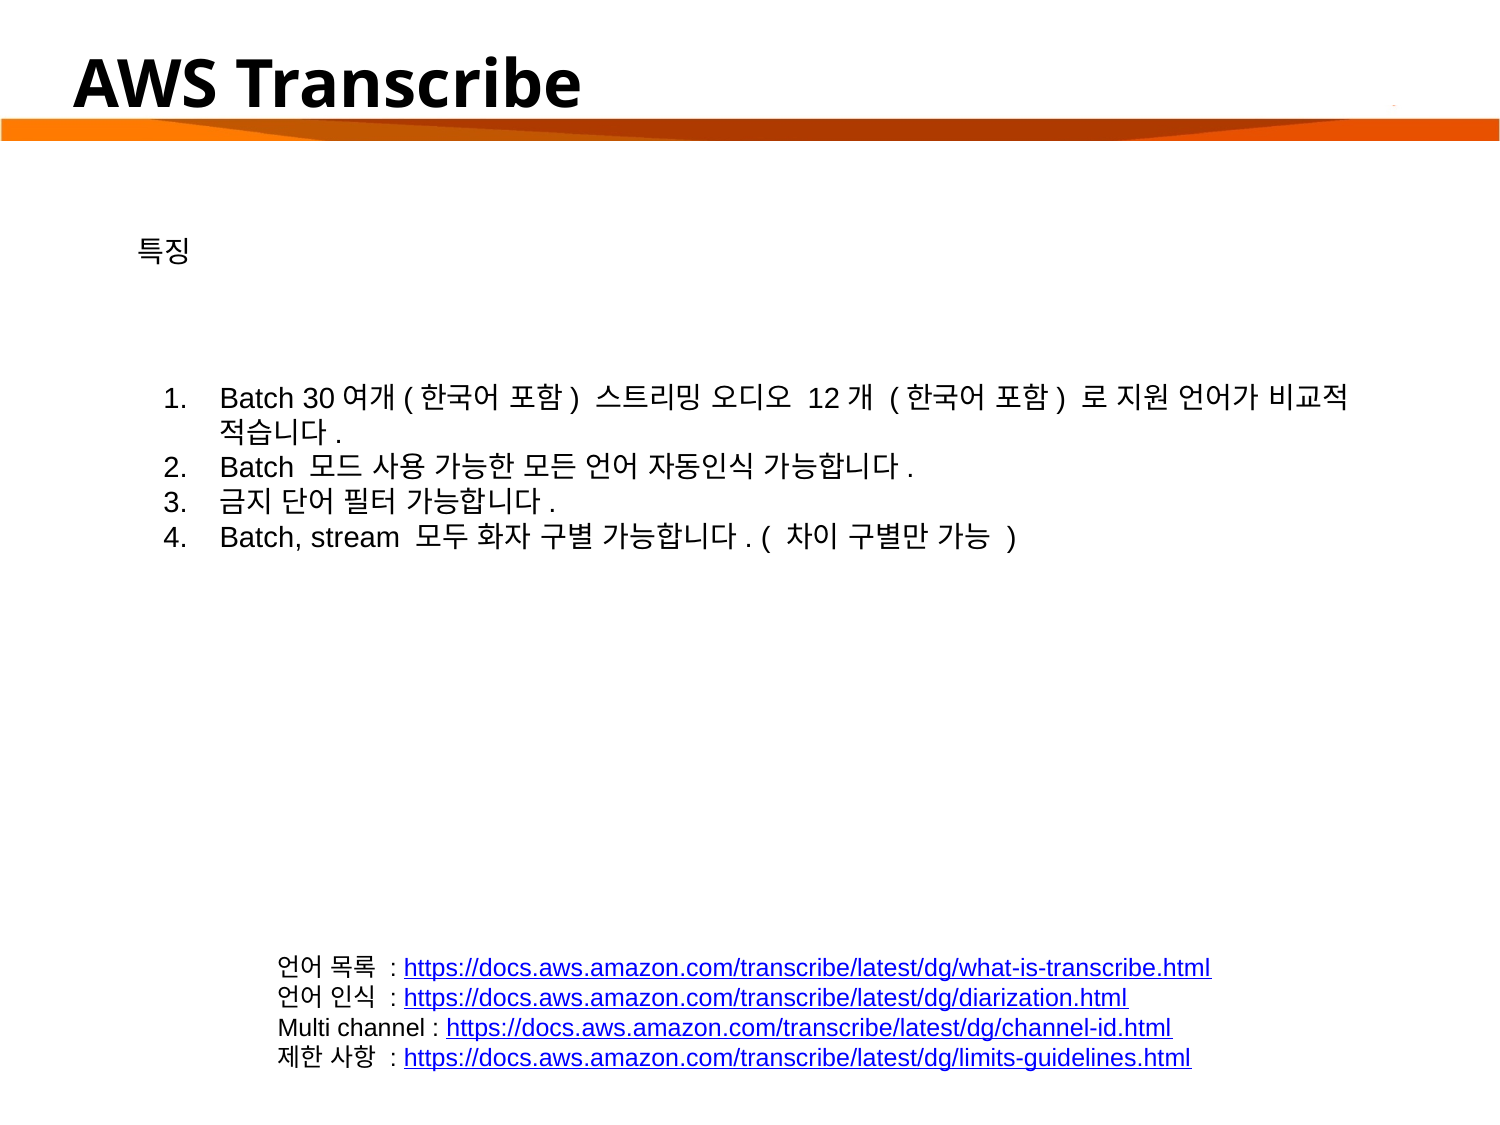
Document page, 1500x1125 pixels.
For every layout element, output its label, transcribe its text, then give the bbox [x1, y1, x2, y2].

text_box 언어 목록 : https://docs.aws.amazon.com/transcribe/latest/dg/what-is-transcribe.html 언어 인식 : https://docs.aws.amazon.com/transcribe/latest/dg/diarization.html Multi channel : https://docs.aws.amazon.com/transcribe/latest/dg/channel-id.html 제한 사항 : https://docs.aws.amazon.com/transcribe/latest/dg/limits-guidelines.html [262, 944, 1234, 1079]
picture [0, 105, 1500, 141]
text_box 특징 [122, 225, 207, 276]
title AWS Transcribe [58, 33, 1409, 129]
text_box Batch 30여개(한국어 포함) 스트리밍 오디오 12개 (한국어 포함) 로 지원 언어가 비교적 적습니다. Batch 모드 사용 가능한 모든 언어 자동인식 가능합니다. 금지 단어 필터 가능합니다. Batch, stream 모두 화자 구별 가능합니다. ( 차이 구별만 가능 ) [148, 371, 1479, 562]
